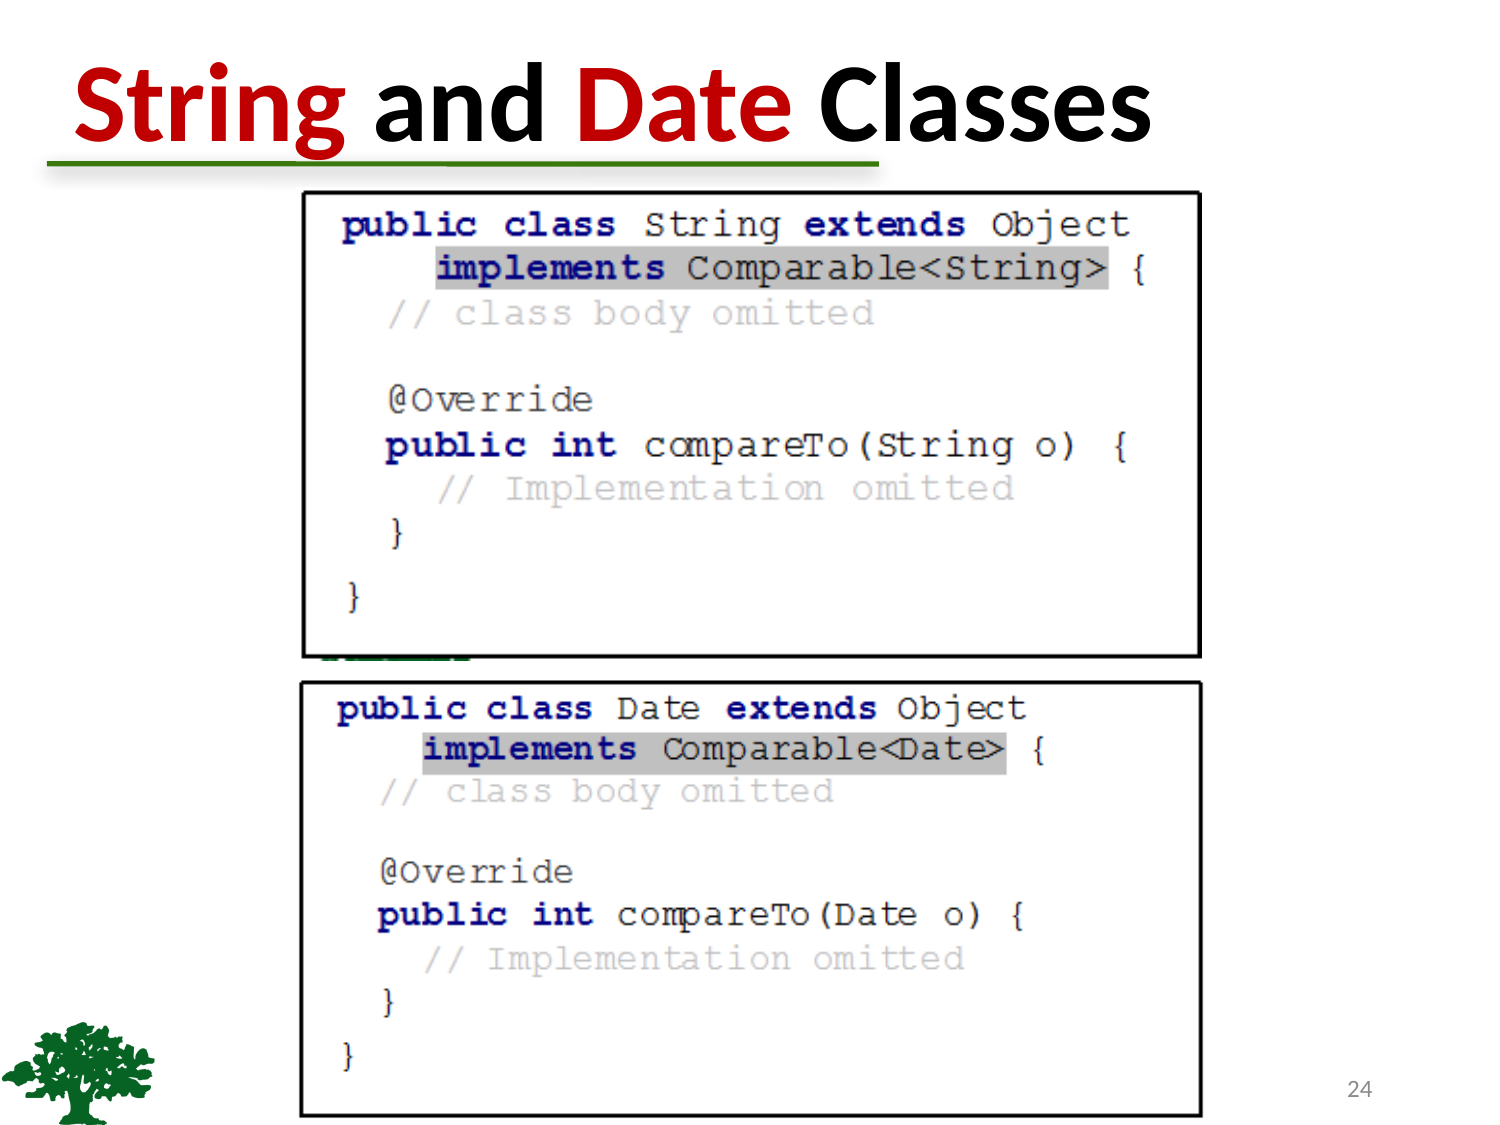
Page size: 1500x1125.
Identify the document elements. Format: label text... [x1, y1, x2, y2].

text_box String and Date Classes [58, 58, 1334, 134]
picture [296, 679, 1208, 1120]
slide_number 24 [1210, 1049, 1388, 1125]
picture [0, 1021, 157, 1125]
picture [296, 187, 1202, 661]
